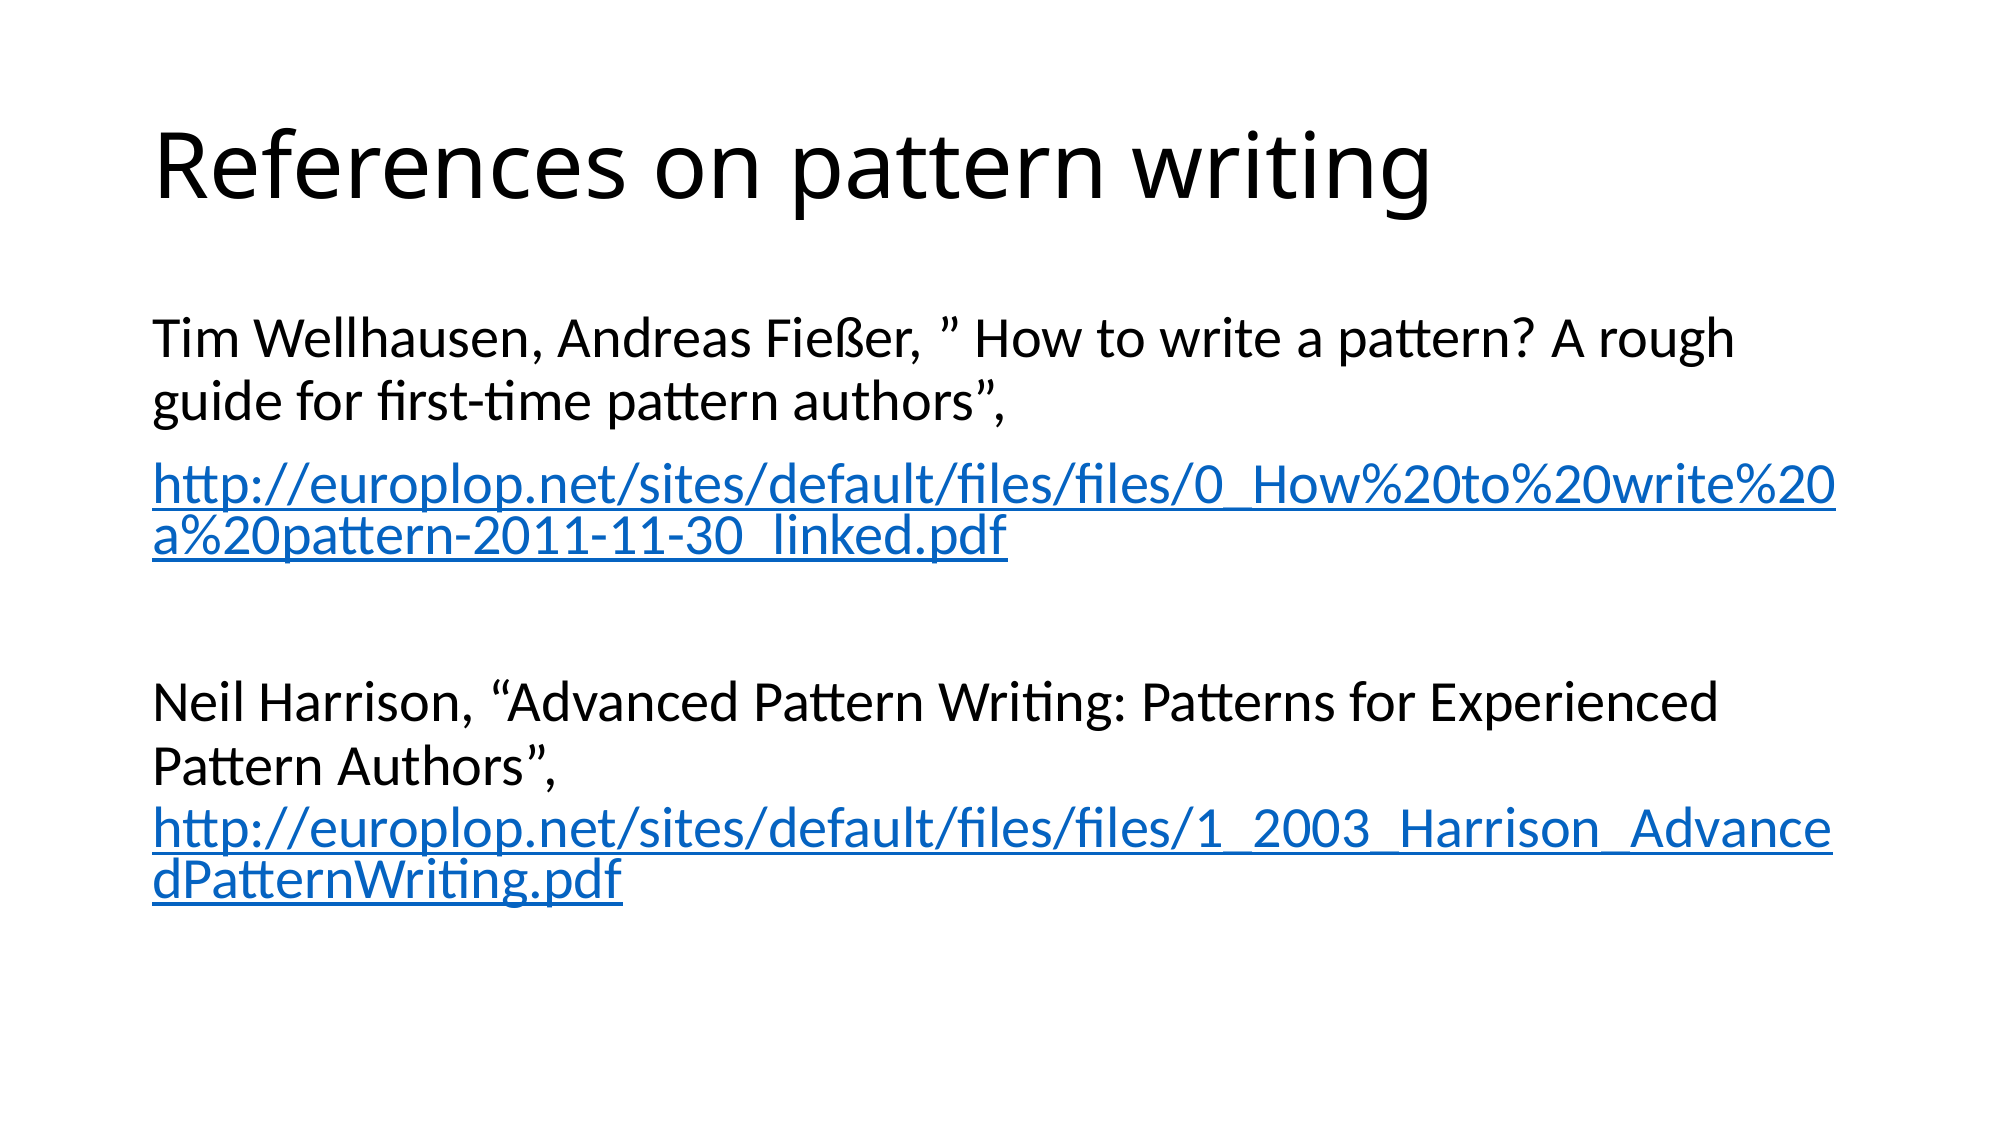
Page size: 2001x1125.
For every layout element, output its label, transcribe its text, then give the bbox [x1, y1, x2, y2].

list Tim Wellhausen, Andreas Fießer, ” How to write a pattern? A rough guide for first-time pattern authors”, http://europlop.net/sites/default/files/files/0_How%20to%20write%20a%20pattern-2011-11-30_linked.pdf Neil Harrison, “Advanced Pattern Writing: Patterns for Experienced Pattern Authors”, http://europlop.net/sites/default/files/files/1_2003_Harrison_AdvancedPatternWriting.pdf [137, 299, 1863, 1014]
title References on pattern writing [137, 59, 1863, 278]
